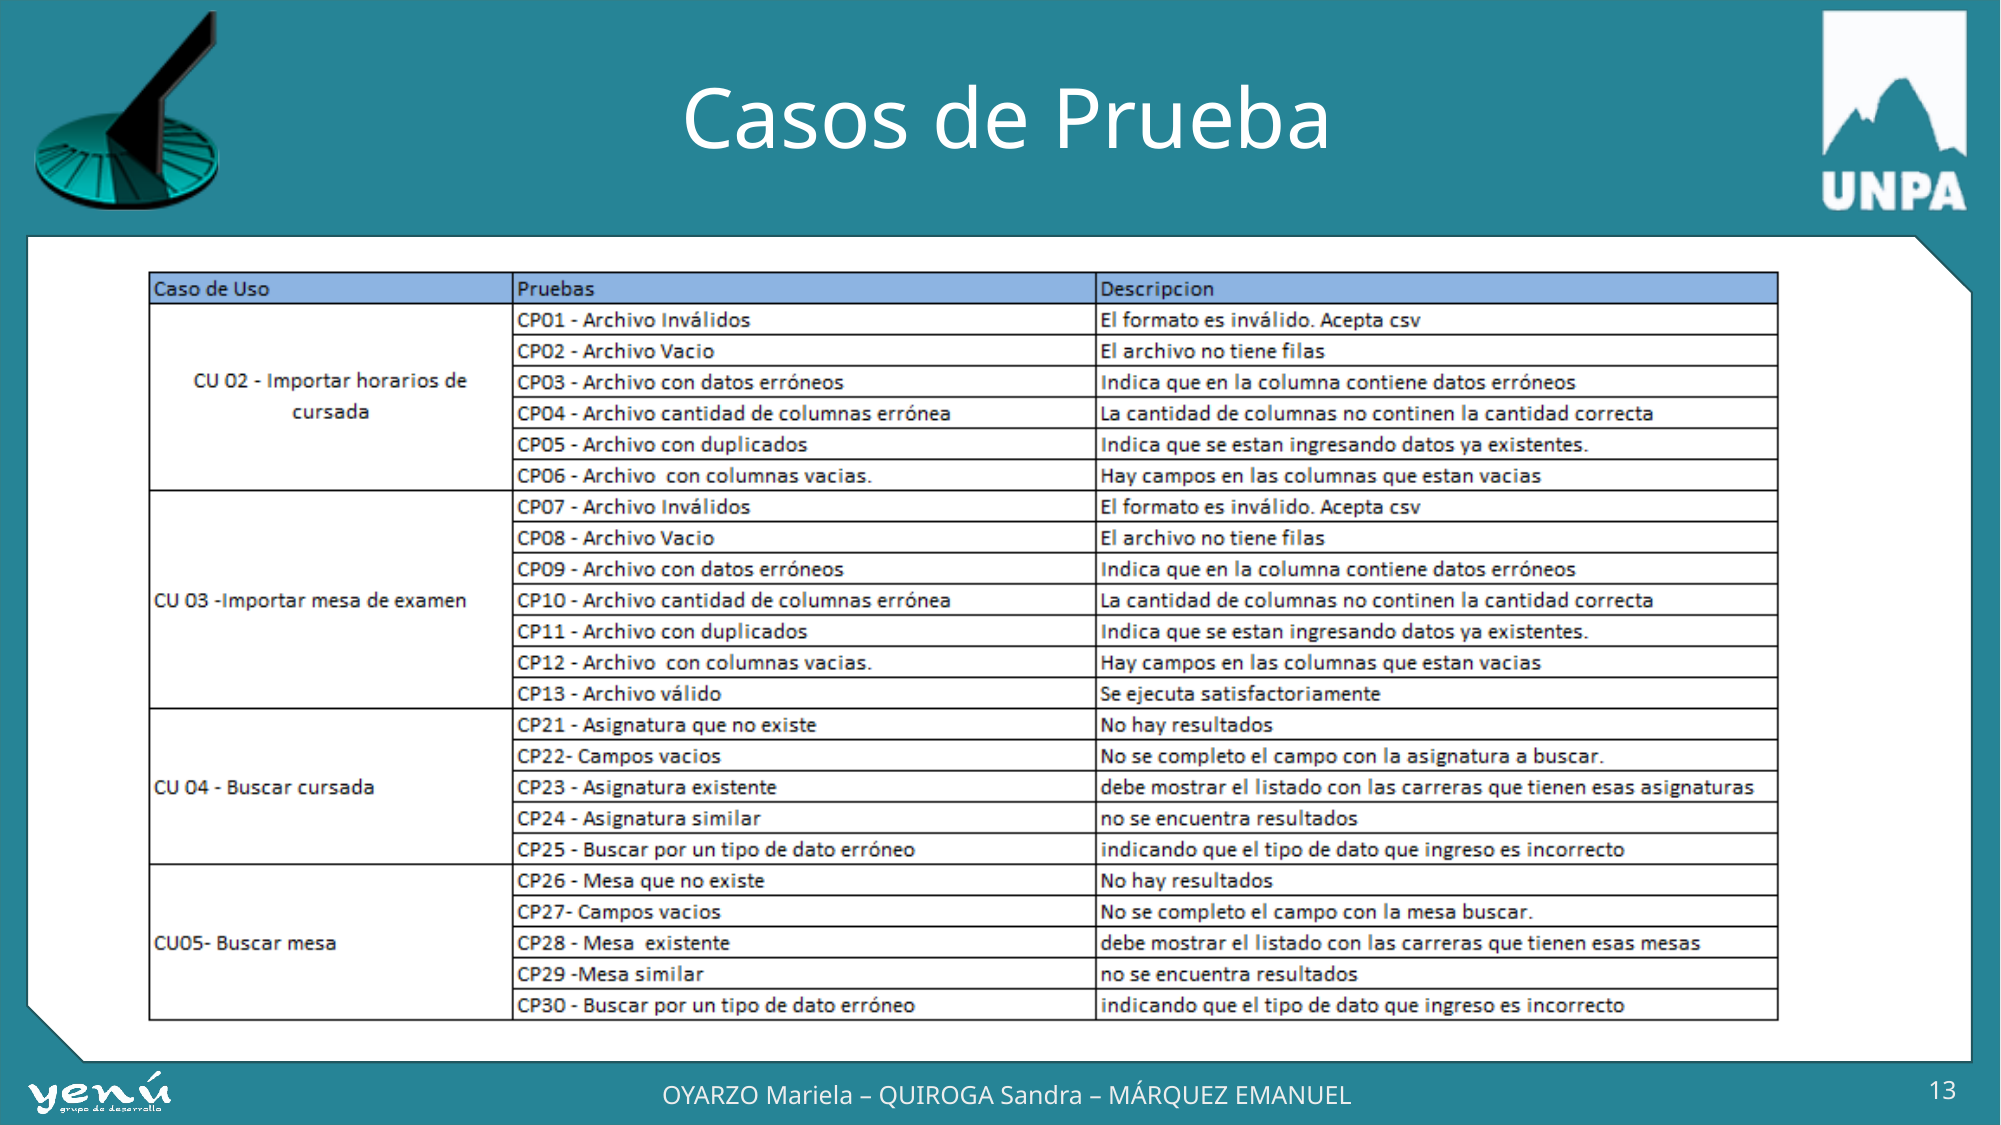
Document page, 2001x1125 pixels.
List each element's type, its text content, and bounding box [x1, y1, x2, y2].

footer OYARZO Mariela – QUIROGA Sandra – MÁRQUEZ EMANUEL [501, 1066, 1514, 1125]
picture [1820, 0, 1972, 224]
picture [27, 5, 236, 215]
picture [129, 256, 1794, 1040]
slide_number 13 [1689, 1062, 1972, 1121]
title Casos de Prueba [401, 12, 1614, 230]
picture [27, 1053, 172, 1125]
